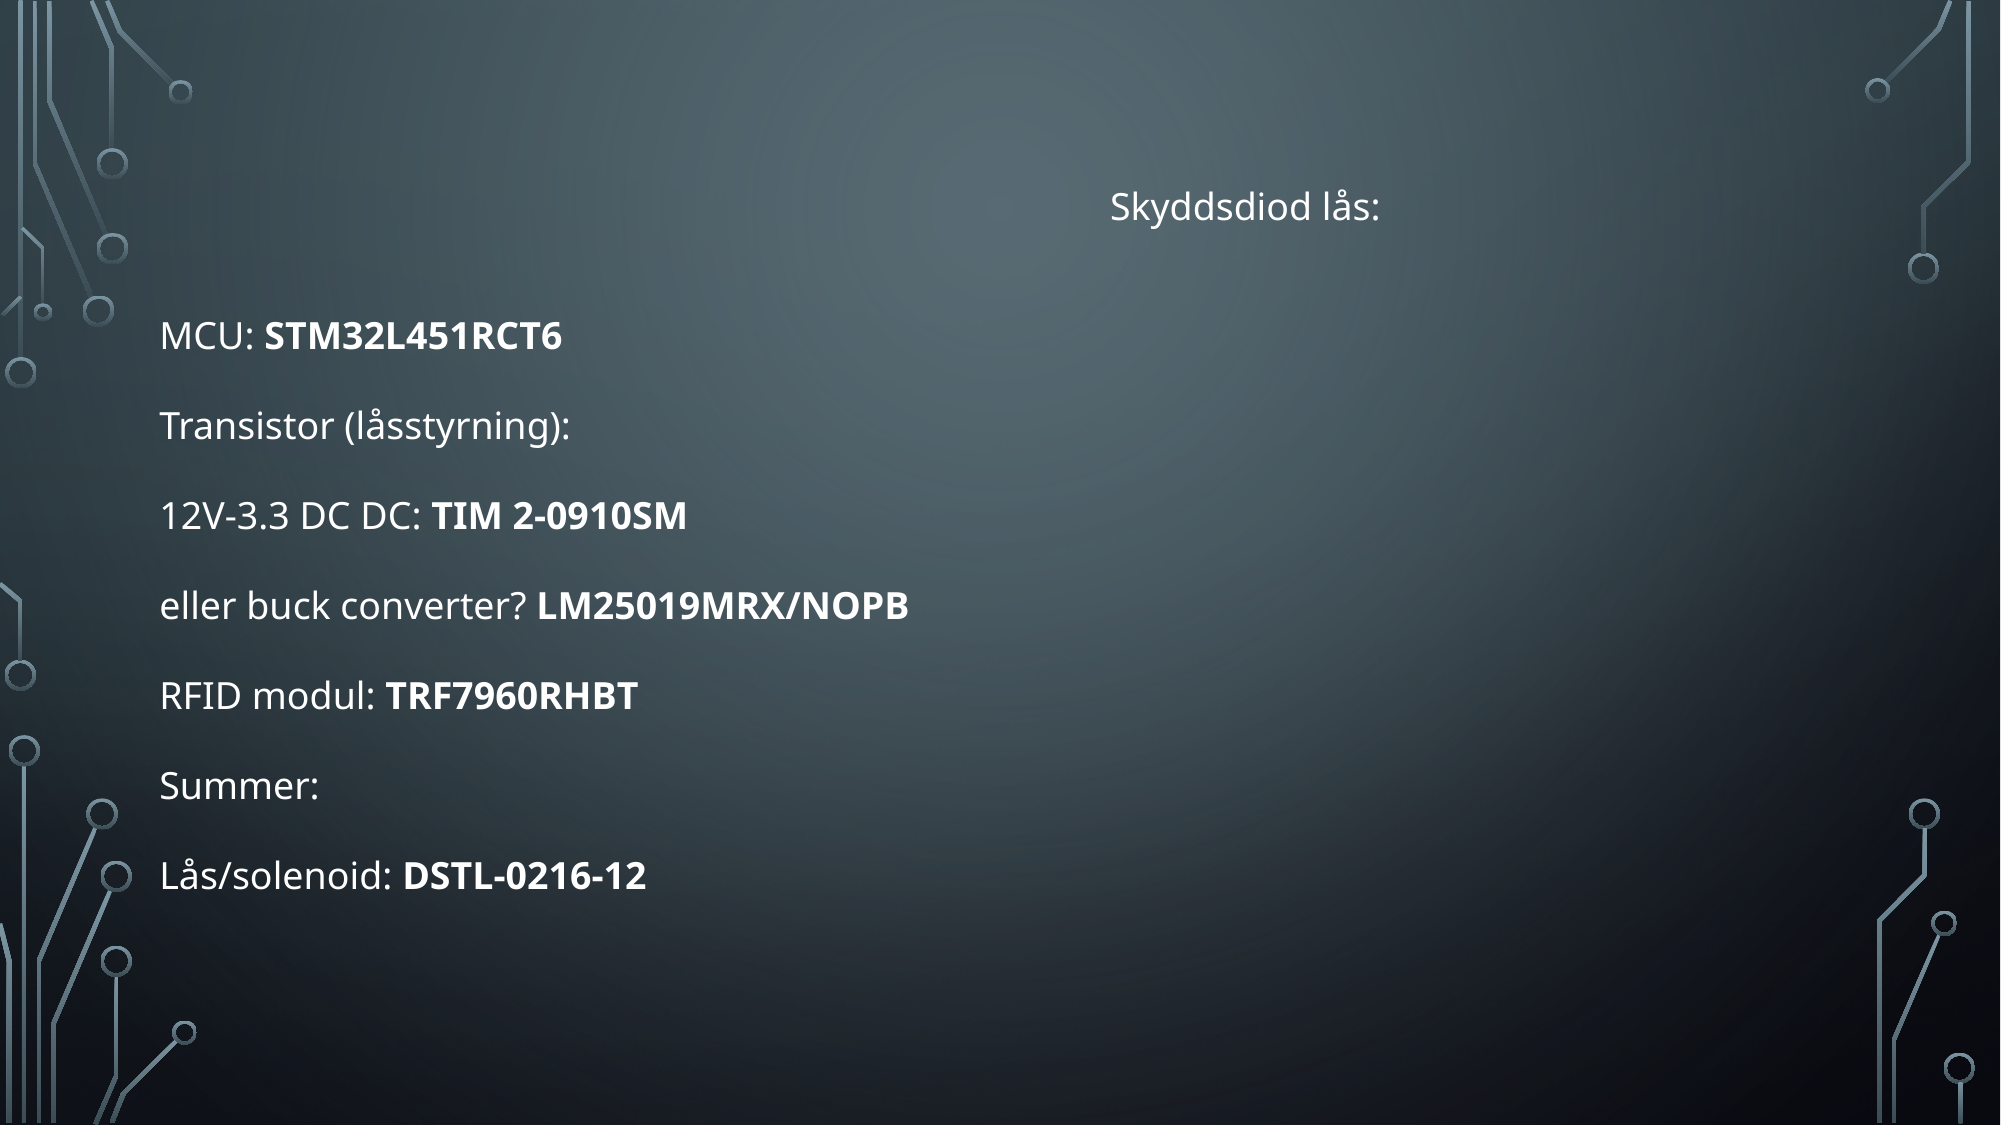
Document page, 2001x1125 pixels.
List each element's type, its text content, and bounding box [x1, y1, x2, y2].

text_box Skyddsdiod lås: [1095, 175, 1396, 281]
text_box MCU: STM32L451RCT6 Transistor (låsstyrning): 12V-3.3 DC DC: TIM 2-0910SM eller buck converter? LM25019MRX/NOPB RFID modul: TRF7960RHBT Summer: Lås/solenoid: DSTL-0216-12 [144, 259, 925, 950]
